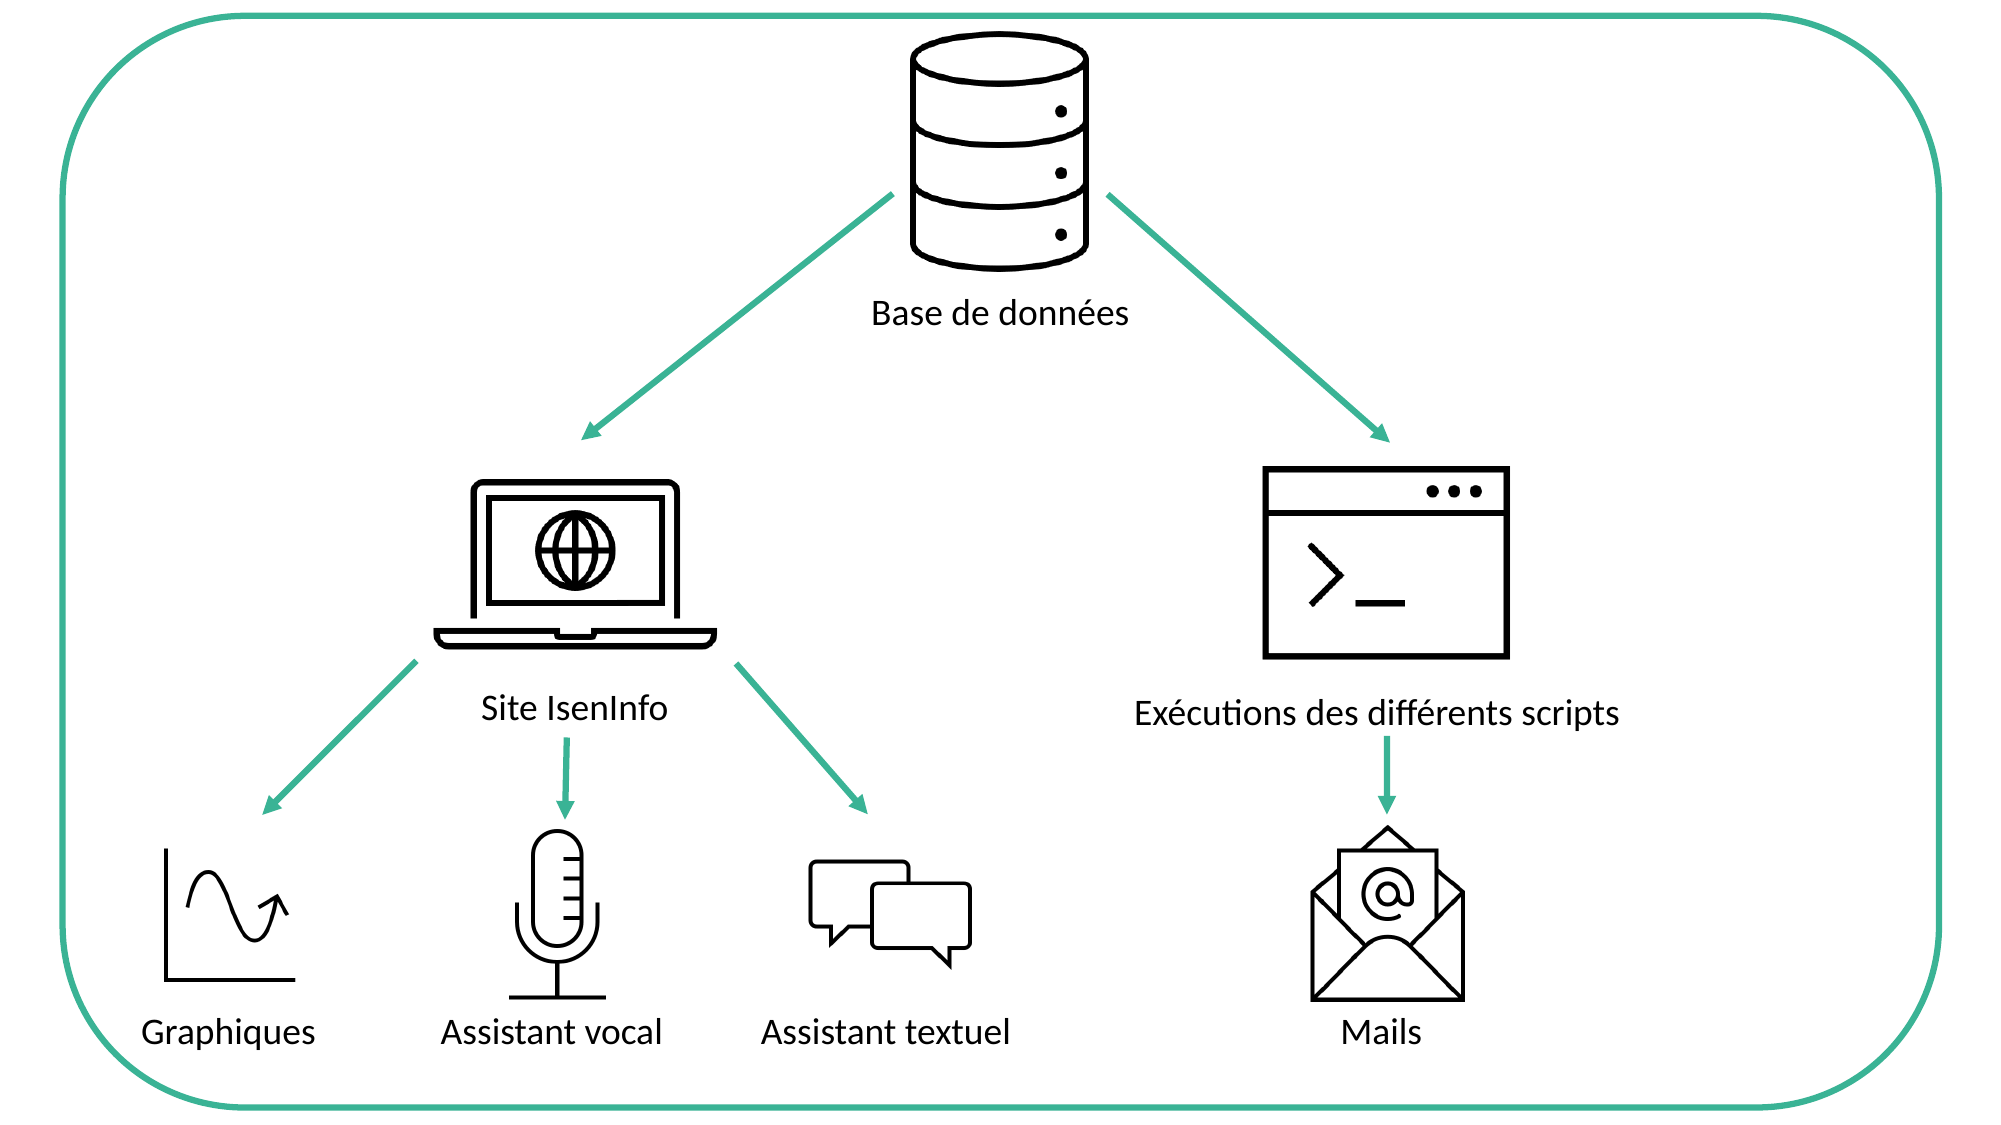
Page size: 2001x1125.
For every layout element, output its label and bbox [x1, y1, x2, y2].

picture [426, 414, 723, 711]
picture [460, 821, 654, 1011]
text_box [581, 193, 893, 441]
picture [1290, 815, 1485, 1014]
picture [1238, 413, 1534, 712]
text_box [735, 663, 868, 815]
text_box [61, 14, 1941, 1109]
picture [851, 0, 1147, 296]
text_box [1107, 194, 1391, 443]
picture [137, 821, 322, 1009]
text_box [262, 660, 417, 815]
picture [792, 820, 988, 1009]
